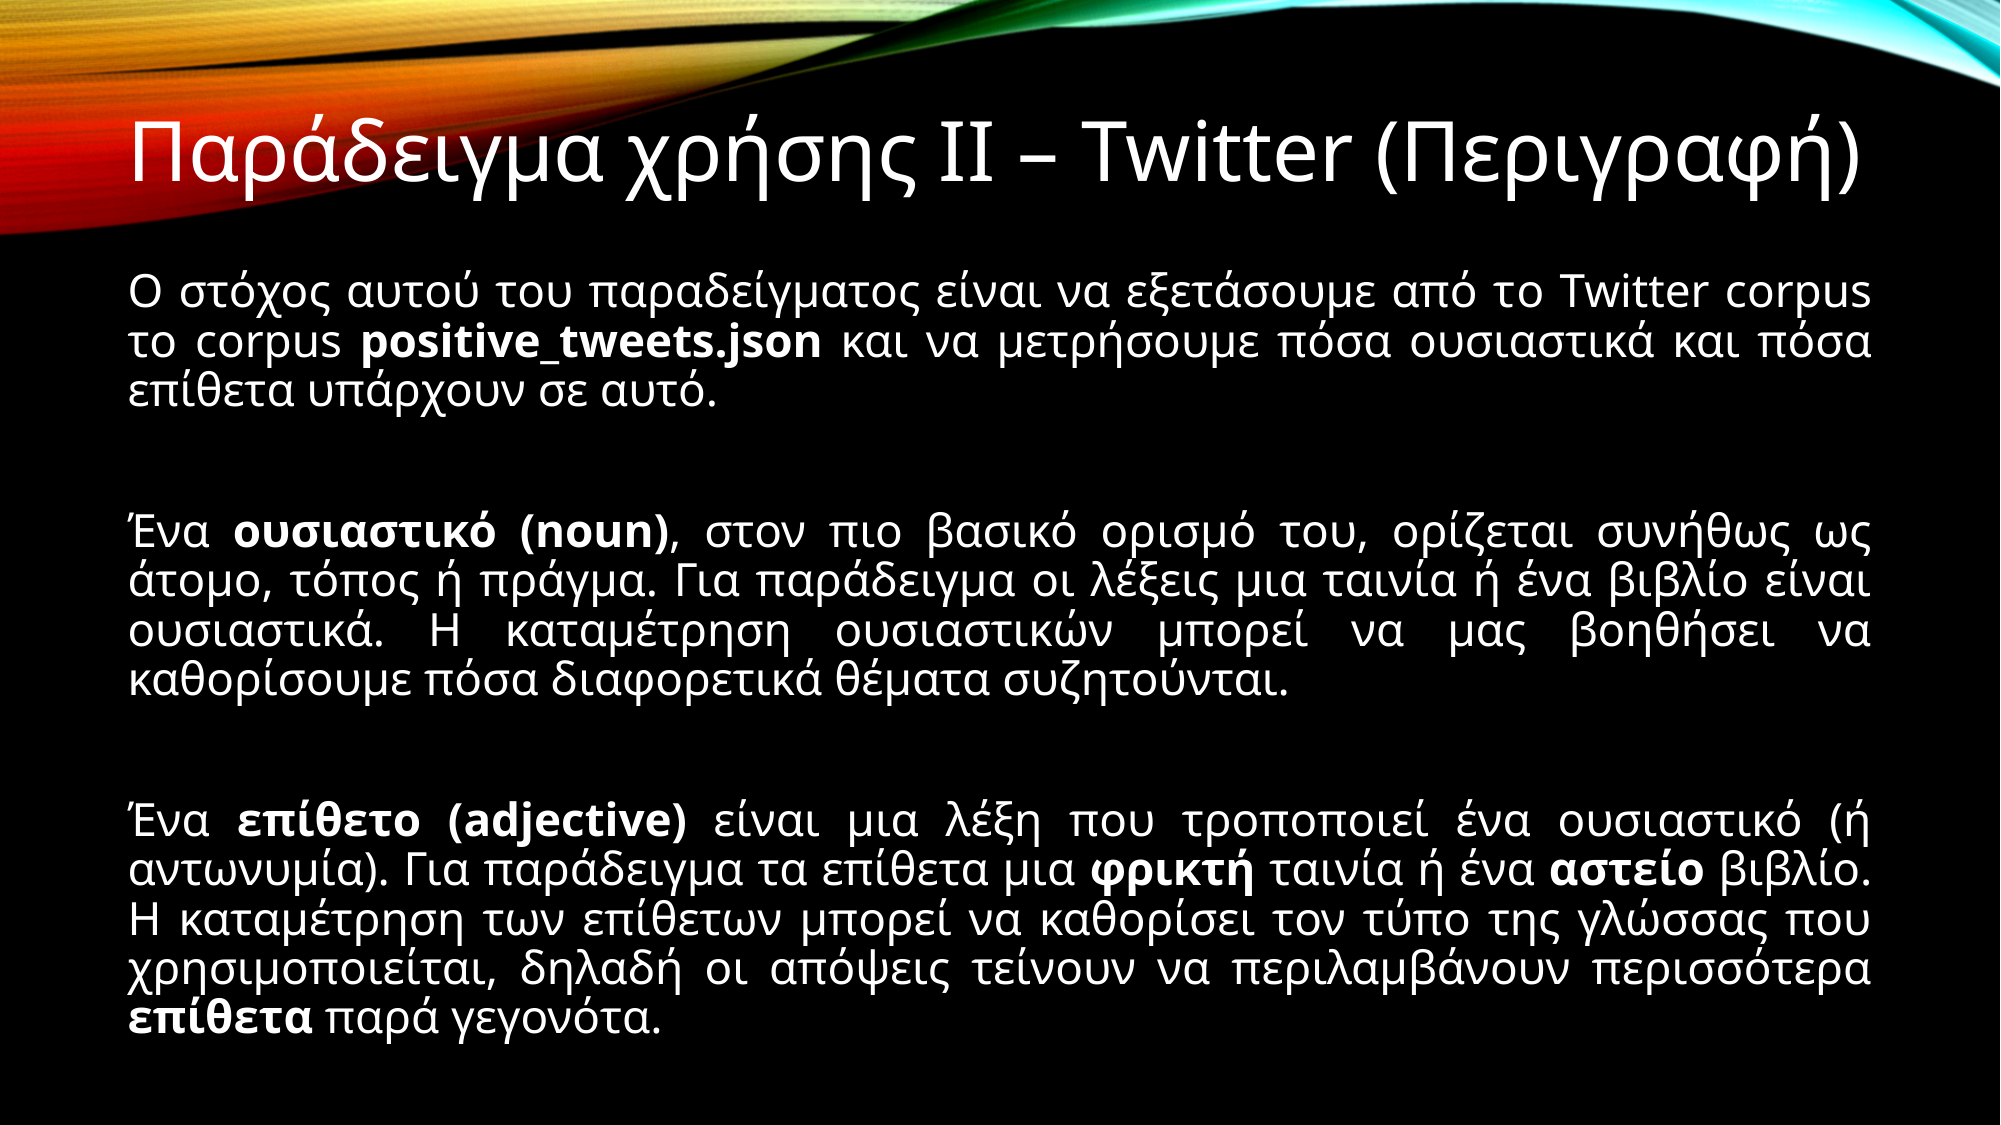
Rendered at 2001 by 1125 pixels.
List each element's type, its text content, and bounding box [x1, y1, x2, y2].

list Ο στόχος αυτού του παραδείγματος είναι να εξετάσουμε από τo Twitter corpus το corpus positive_tweets.json και να μετρήσουμε πόσα ουσιαστικά και πόσα επίθετα υπάρχουν σε αυτό. Ένα ουσιαστικό (noun), στον πιο βασικό ορισμό του, ορίζεται συνήθως ως άτομο, τόπος ή πράγμα. Για παράδειγμα οι λέξεις μια ταινία ή ένα βιβλίο είναι ουσιαστικά. Η καταμέτρηση ουσιαστικών μπορεί να μας βοηθήσει να καθορίσουμε πόσα διαφορετικά θέματα συζητούνται. Ένα επίθετο (adjective) είναι μια λέξη που τροποποιεί ένα ουσιαστικό (ή αντωνυμία). Για παράδειγμα τα επίθετα μια φρικτή ταινία ή ένα αστείο βιβλίο. Η καταμέτρηση των επίθετων μπορεί να καθορίσει τον τύπο της γλώσσας που χρησιμοποιείται, δηλαδή οι απόψεις τείνουν να περιλαμβάνουν περισσότερα επίθετα παρά γεγονότα. [112, 260, 1888, 1079]
picture [0, 0, 2000, 237]
title Παράδειγμα χρήσης ΙΙ – Twitter (Περιγραφή) [112, 48, 1888, 260]
